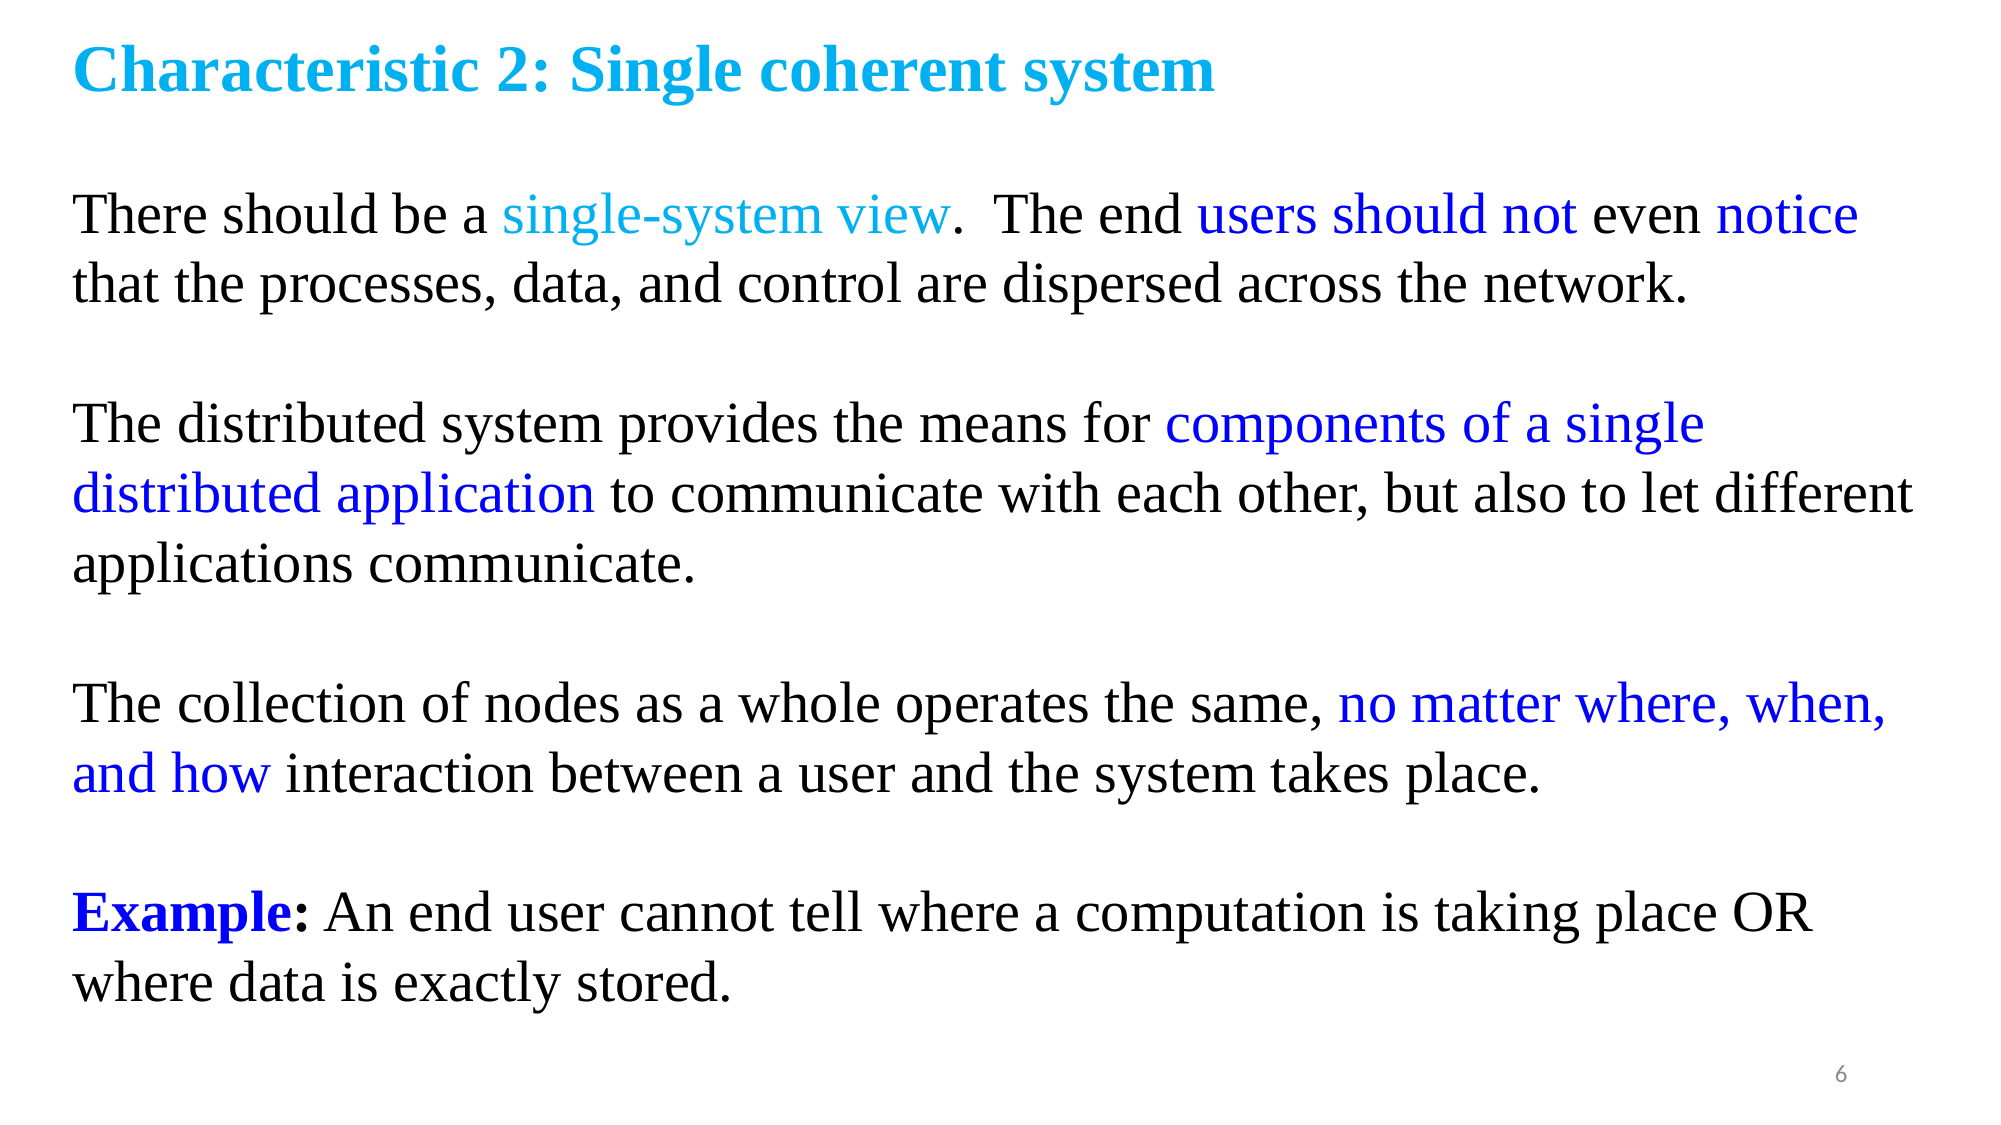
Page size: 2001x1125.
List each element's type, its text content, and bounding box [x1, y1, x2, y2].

slide_number 6 [1412, 1042, 1863, 1103]
title Characteristic 2: Single coherent system There should be a single-system view. The end users should not even notice that the processes, data, and control are dispersed across the network. The distributed system provides the means for components of a single distributed application to communicate with each other, but also to let different applications communicate. The collection of nodes as a whole operates the same, no matter where, when, and how interaction between a user and the system takes place. Example: An end user cannot tell where a computation is taking place OR where data is exactly stored. [57, 17, 1943, 1089]
